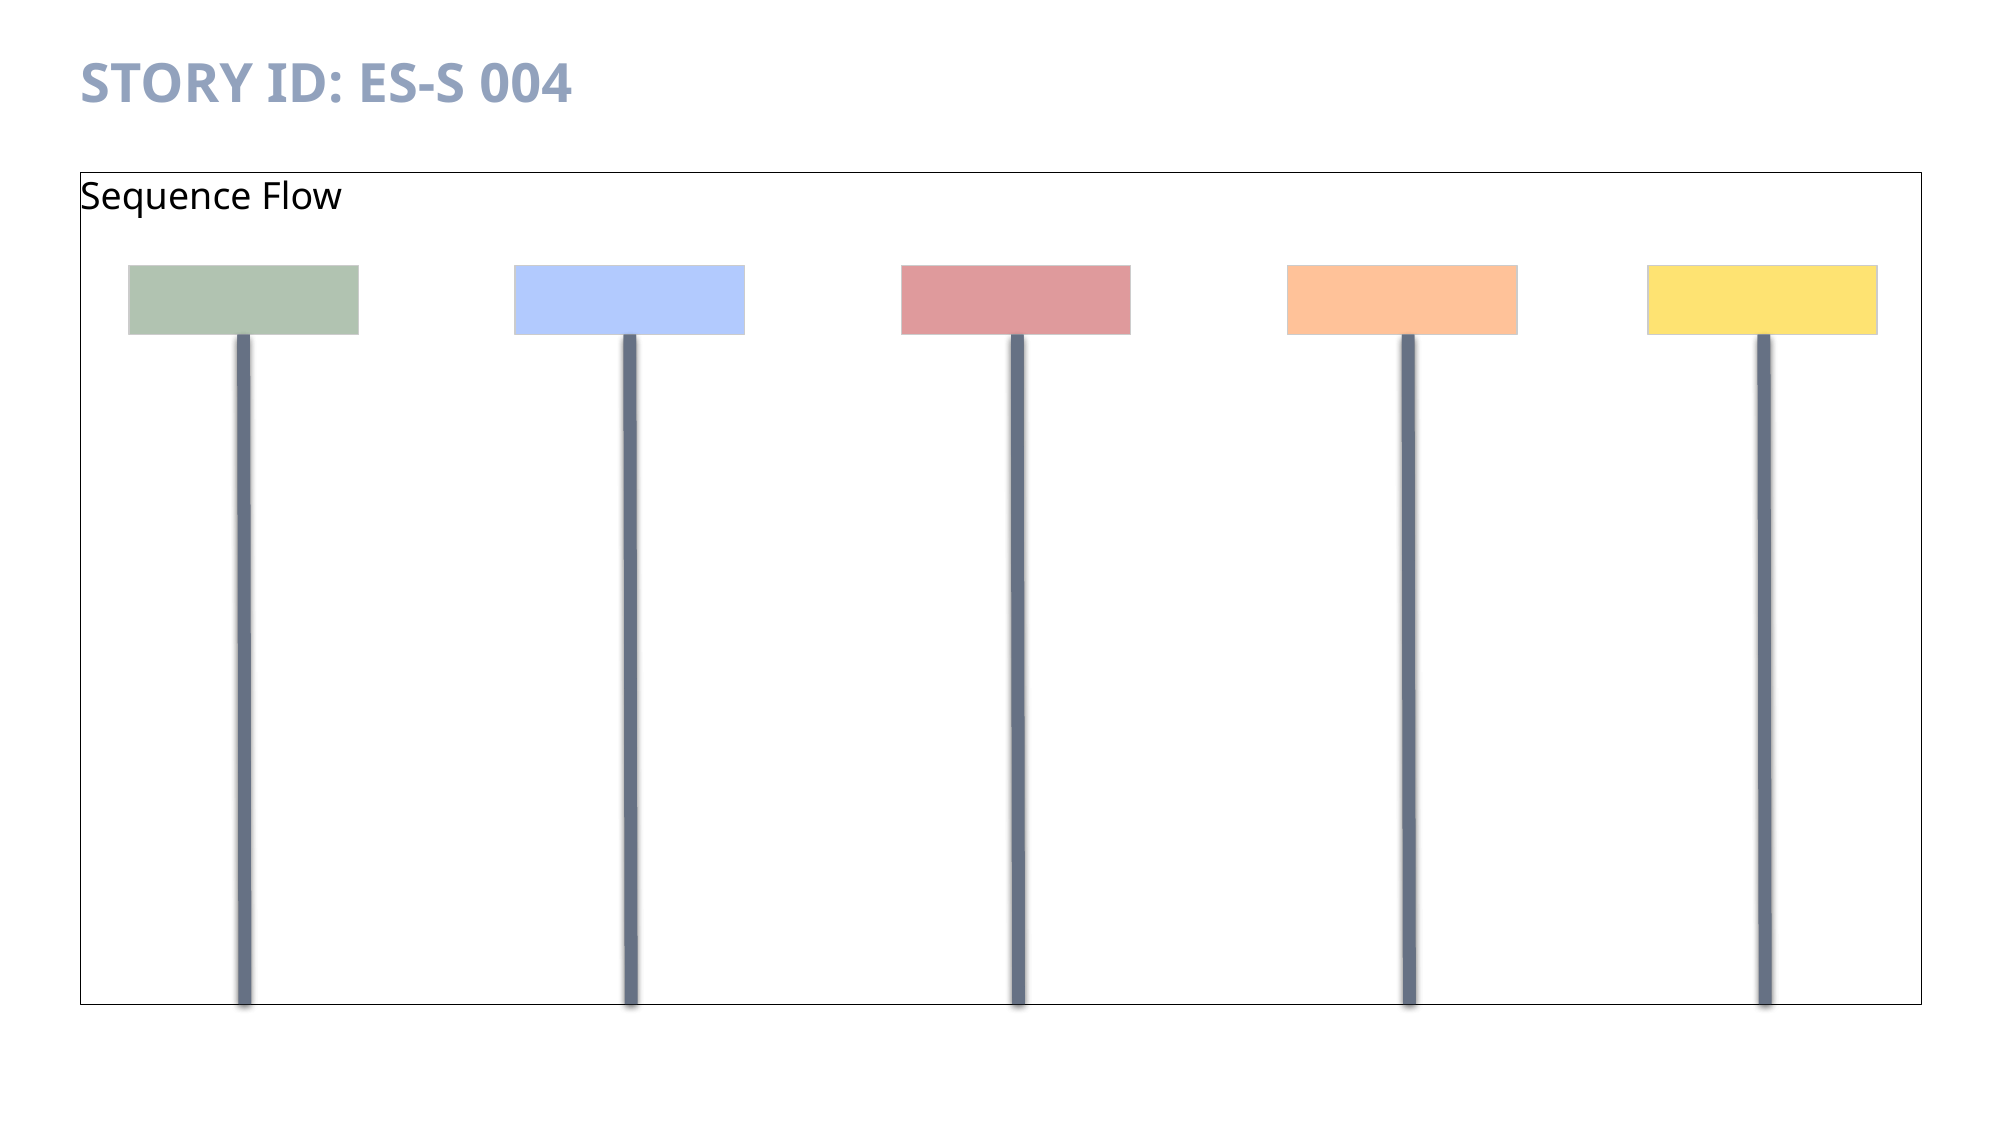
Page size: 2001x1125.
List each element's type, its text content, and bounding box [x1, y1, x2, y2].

text_box [899, 264, 1133, 337]
title Story ID: ES-S 004 [80, 56, 1922, 172]
text_box [1646, 264, 1879, 337]
list Sequence Flow [80, 172, 1922, 1005]
text_box [127, 264, 360, 337]
text_box [513, 264, 747, 337]
text_box [1285, 264, 1519, 337]
